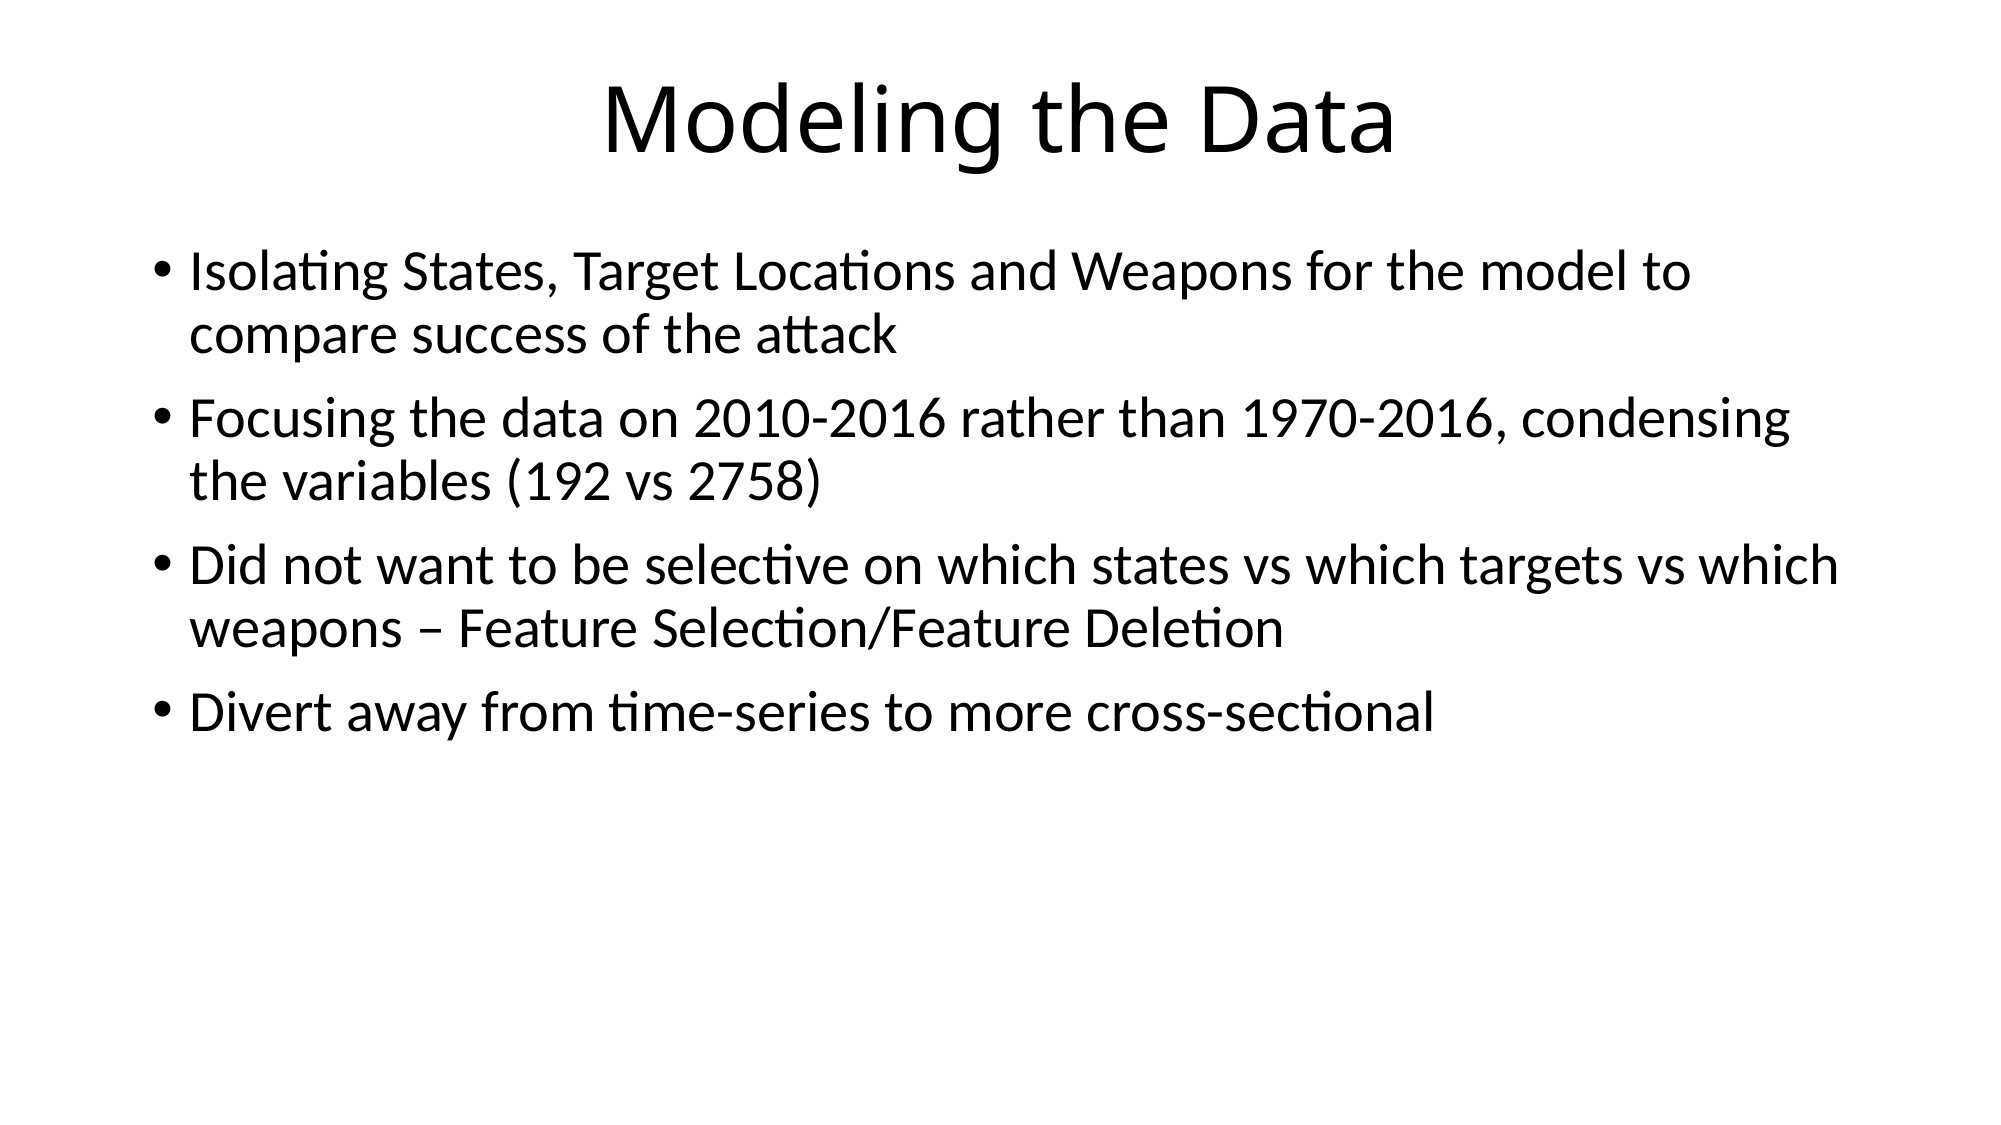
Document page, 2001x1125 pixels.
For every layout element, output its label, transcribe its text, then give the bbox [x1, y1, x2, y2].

title Modeling the Data [137, 59, 1863, 185]
list Isolating States, Target Locations and Weapons for the model to compare success of the attack Focusing the data on 2010-2016 rather than 1970-2016, condensing the variables (192 vs 2758) Did not want to be selective on which states vs which targets vs which weapons – Feature Selection/Feature Deletion Divert away from time-series to more cross-sectional [137, 233, 1863, 1014]
